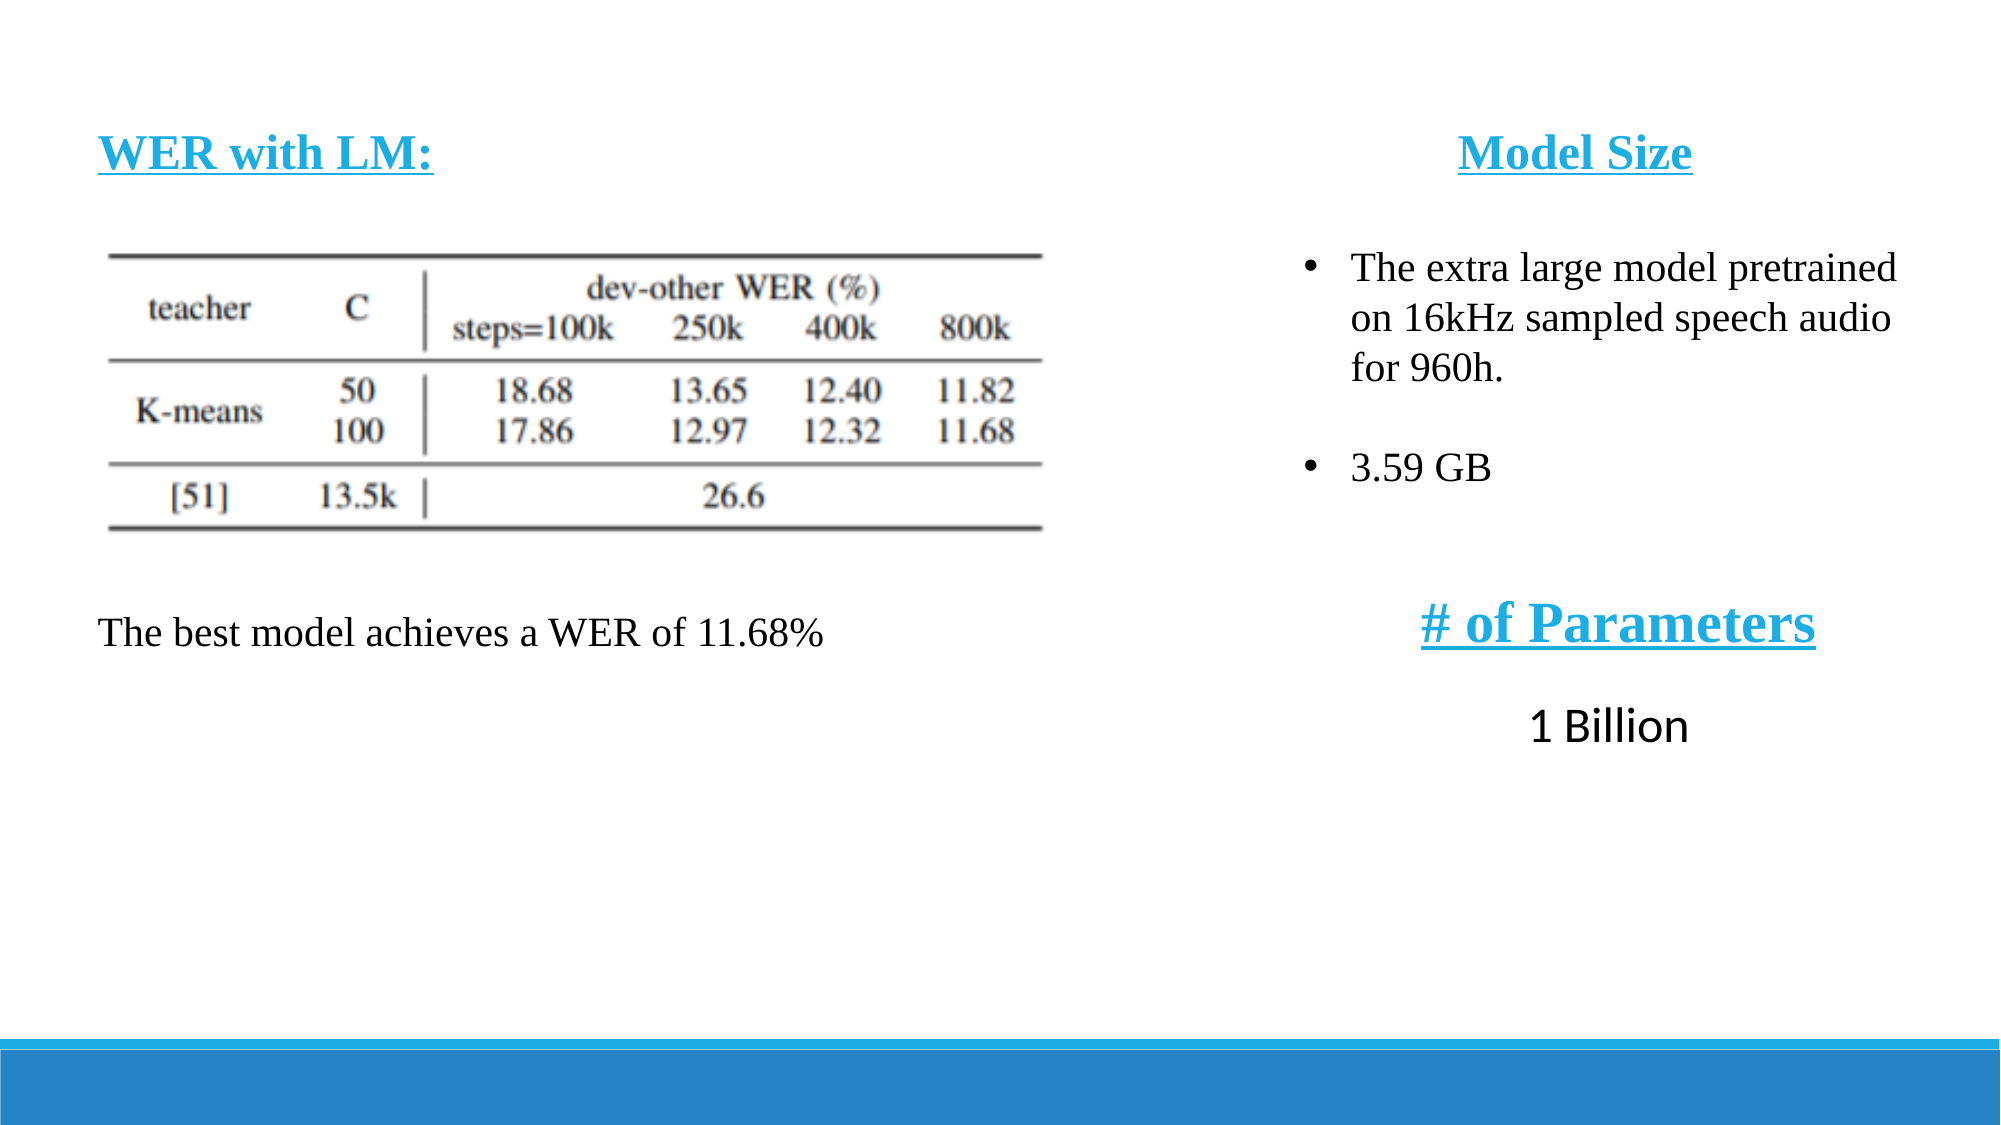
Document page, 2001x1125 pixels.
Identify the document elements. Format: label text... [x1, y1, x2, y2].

text_box Model Size [1443, 112, 1780, 187]
text_box # of Parameters [1406, 577, 1869, 662]
text_box WER with LM: [83, 112, 628, 187]
text_box The extra large model pretrained on 16kHz sampled speech audio for 960h. 3.59 GB [1288, 232, 1944, 498]
text_box The best model achieves a WER of 11.68% [82, 597, 1780, 663]
text_box 1 Billion [1512, 685, 1763, 760]
picture [55, 205, 1102, 543]
